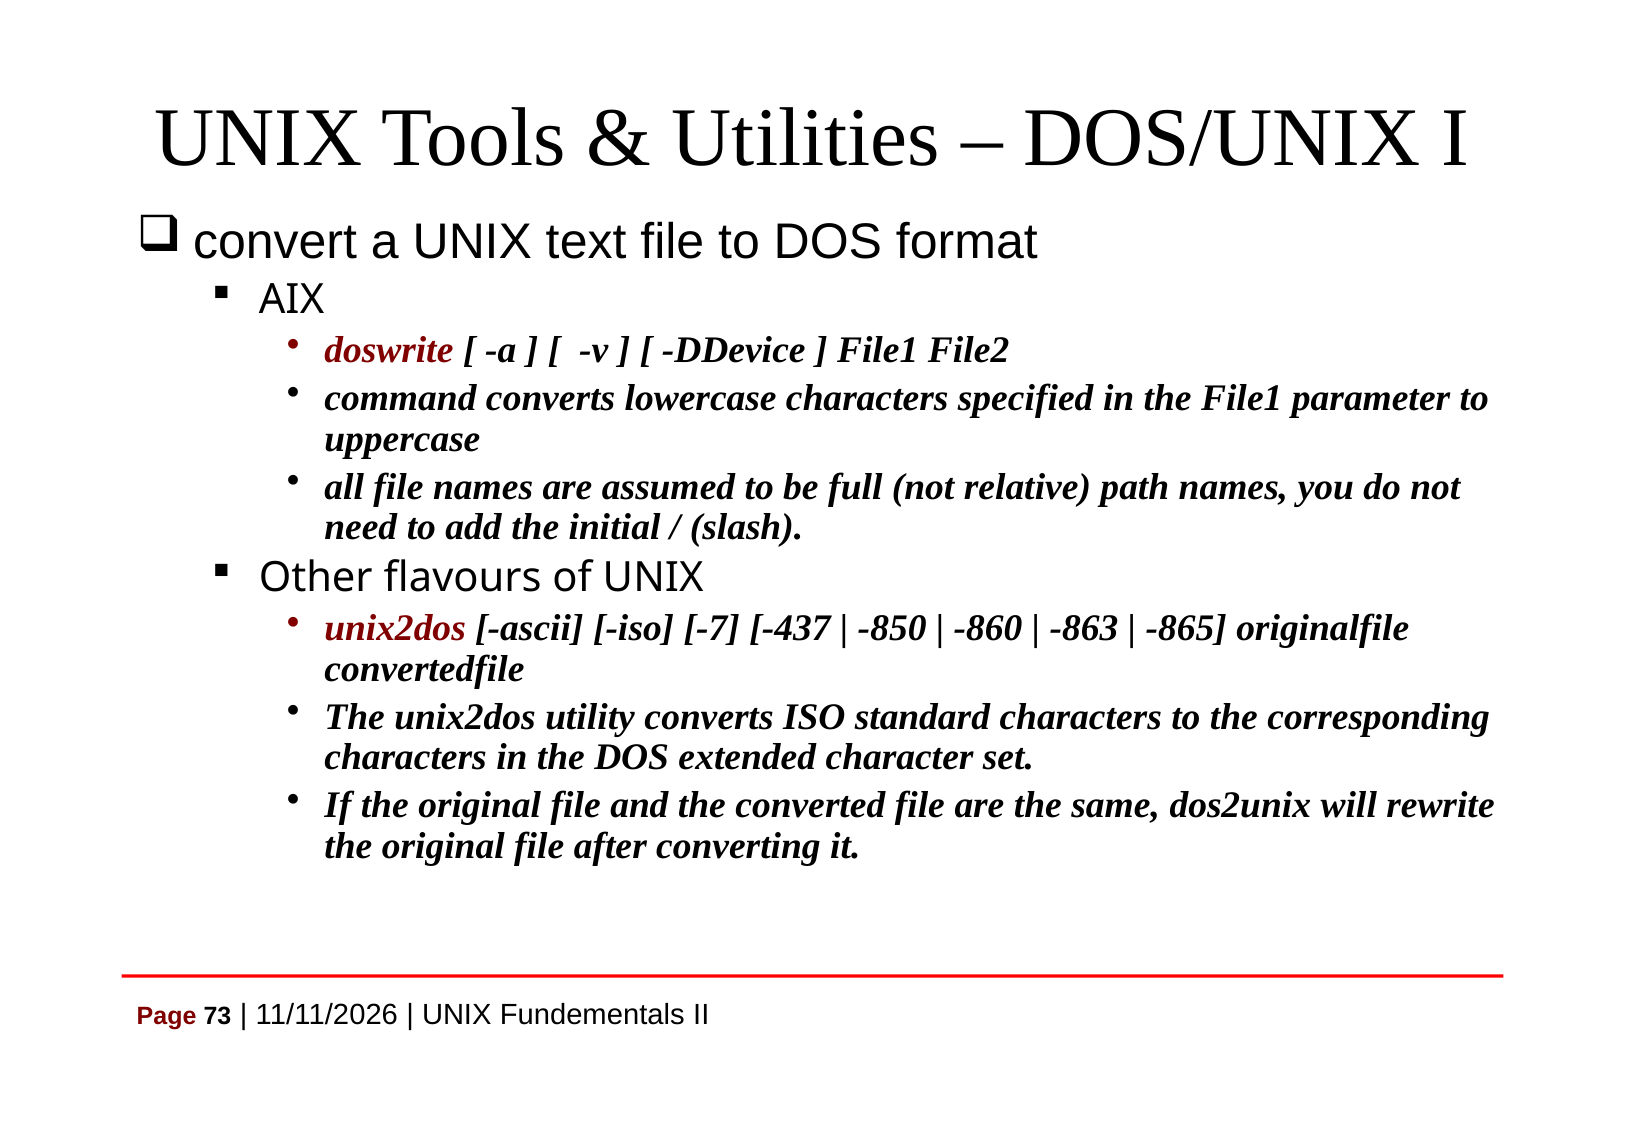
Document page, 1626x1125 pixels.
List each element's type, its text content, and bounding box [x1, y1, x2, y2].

list convert a UNIX text file to DOS format AIX doswrite [ -a ] [ -v ] [ -DDevice ] File1 File2 command converts lowercase characters specified in the File1 parameter to uppercase all file names are assumed to be full (not relative) path names, you do not need to add the initial / (slash). Other flavours of UNIX unix2dos [-ascii] [-iso] [-7] [-437 | -850 | -860 | -863 | -865] originalfile convertedfile The unix2dos utility converts ISO standard characters to the corresponding characters in the DOS extended character set. If the original file and the converted file are the same, dos2unix will rewrite the original file after converting it. [121, 208, 1545, 953]
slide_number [121, 987, 1504, 1071]
title UNIX Tools & Utilities – DOS/UNIX I [121, 78, 1504, 187]
